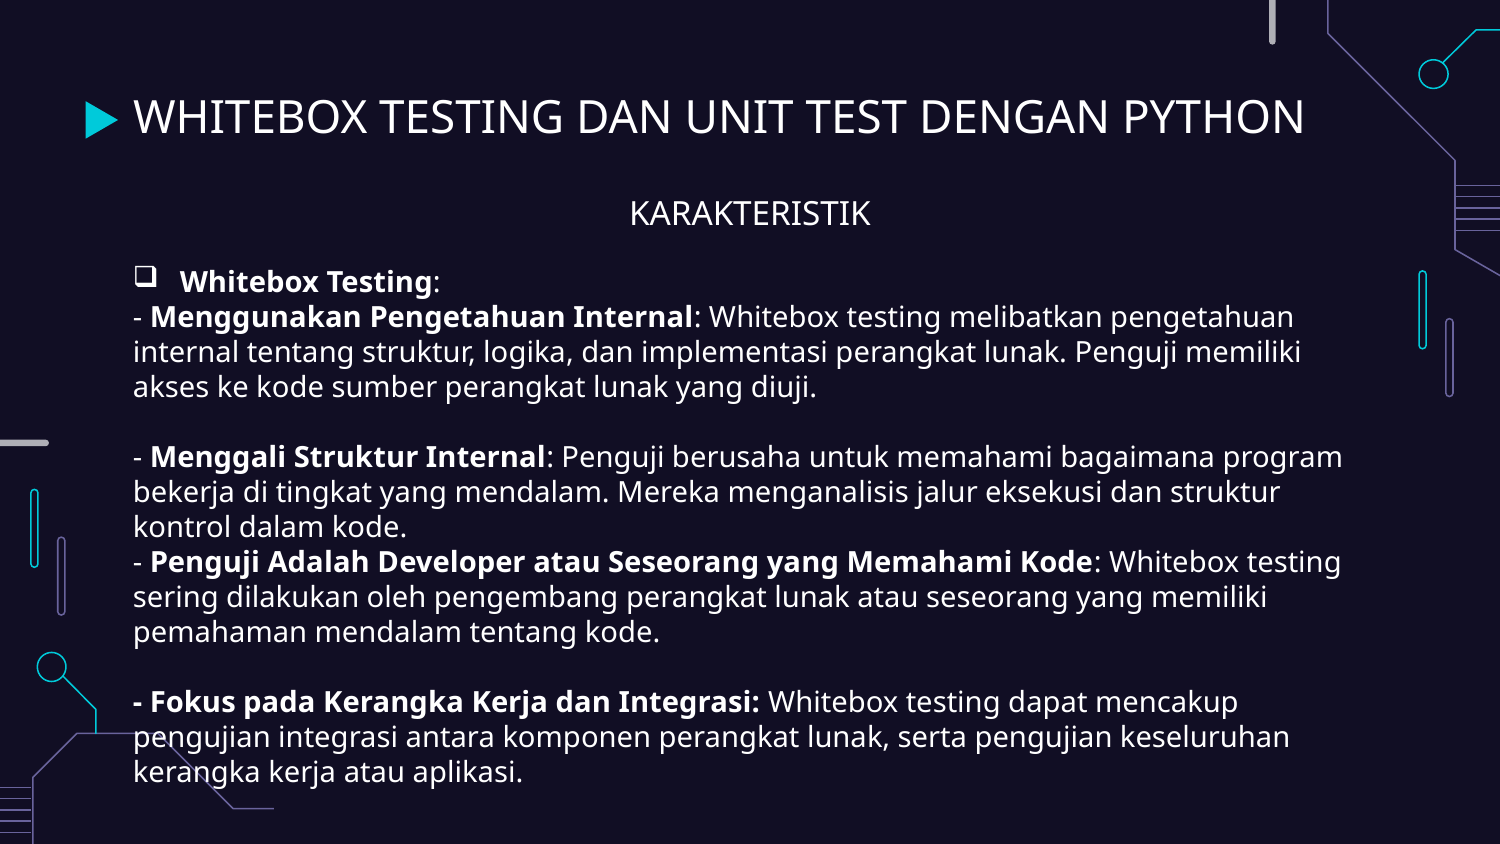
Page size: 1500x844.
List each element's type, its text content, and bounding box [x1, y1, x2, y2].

title WHITEBOX TESTING DAN UNIT TEST DENGAN PYTHON [118, 72, 1382, 167]
list KARAKTERISTIK [118, 176, 1382, 247]
text_box Whitebox Testing: - Menggunakan Pengetahuan Internal: Whitebox testing melibatkan pengetahuan internal tentang struktur, logika, dan implementasi perangkat lunak. Penguji memiliki akses ke kode sumber perangkat lunak yang diuji. - Menggali Struktur Internal: Penguji berusaha untuk memahami bagaimana program bekerja di tingkat yang mendalam. Mereka menganalisis jalur eksekusi dan struktur kontrol dalam kode. - Penguji Adalah Developer atau Seseorang yang Memahami Kode: Whitebox testing sering dilakukan oleh pengembang perangkat lunak atau seseorang yang memiliki pemahaman mendalam tentang kode. - Fokus pada Kerangka Kerja dan Integrasi: Whitebox testing dapat mencakup pengujian integrasi antara komponen perangkat lunak, serta pengujian keseluruhan kerangka kerja atau aplikasi. [118, 256, 1382, 796]
